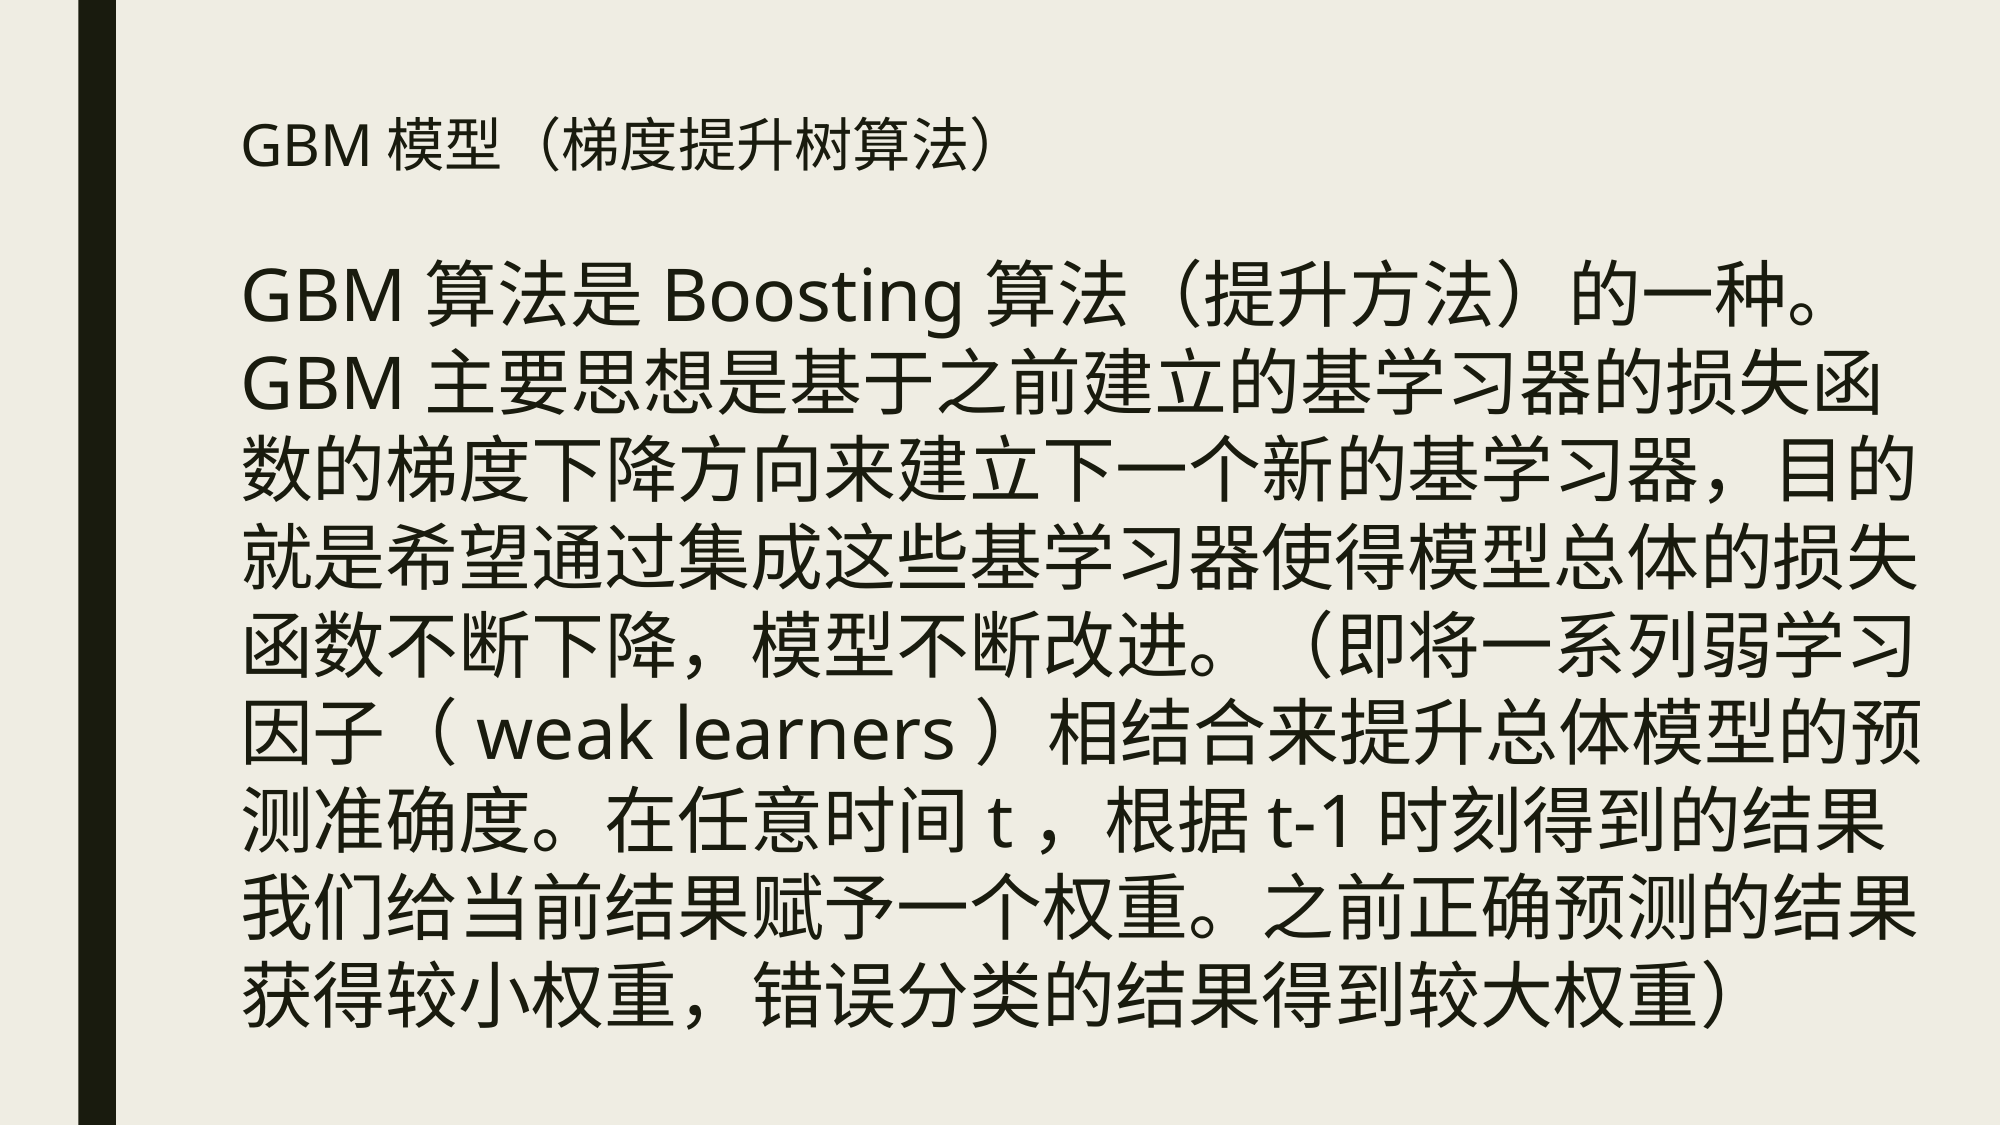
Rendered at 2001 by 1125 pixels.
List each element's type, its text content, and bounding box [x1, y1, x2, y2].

list GBM算法是Boosting算法（提升方法）的一种。GBM主要思想是基于之前建立的基学习器的损失函数的梯度下降方向来建立下一个新的基学习器，目的就是希望通过集成这些基学习器使得模型总体的损失函数不断下降，模型不断改进。（即将一系列弱学习因子（weak learners）相结合来提升总体模型的预测准确度。在任意时间t，根据t-1时刻得到的结果我们给当前结果赋予一个权重。之前正确预测的结果获得较小权重，错误分类的结果得到较大权重） [225, 241, 1944, 1037]
title GBM模型（梯度提升树算法） [225, 109, 1800, 216]
